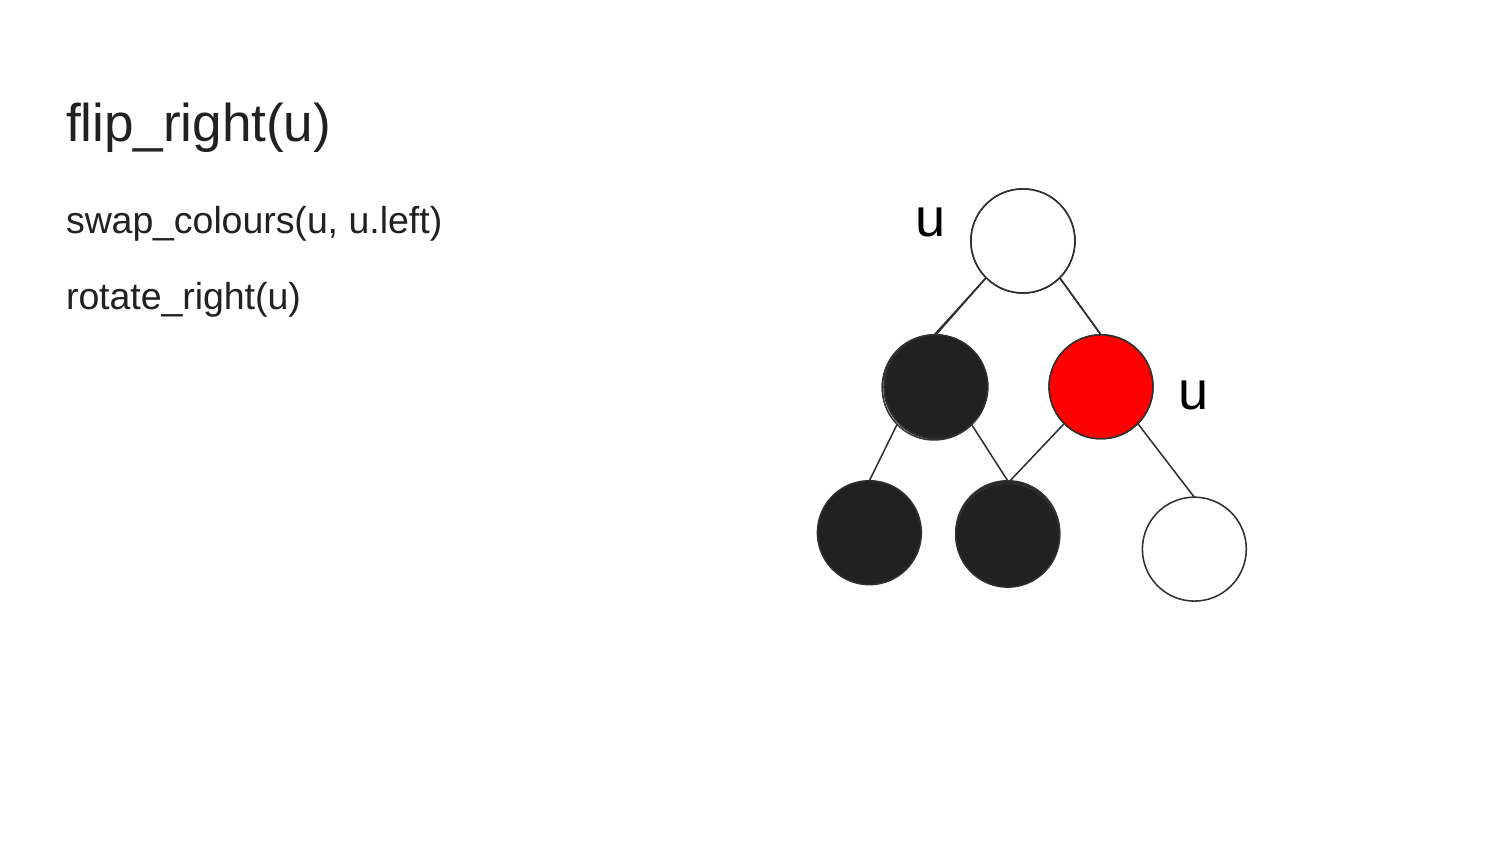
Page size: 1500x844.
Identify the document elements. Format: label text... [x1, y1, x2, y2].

text_box u [900, 166, 971, 262]
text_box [869, 423, 898, 481]
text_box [1007, 423, 1065, 484]
list swap_colours(u, u.left) rotate_right(u) [51, 173, 650, 495]
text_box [1137, 423, 1195, 498]
text_box [1142, 497, 1247, 602]
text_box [1059, 277, 1102, 336]
text_box [817, 481, 922, 585]
text_box [1049, 335, 1153, 439]
text_box [970, 189, 1075, 293]
text_box u [1163, 340, 1234, 435]
title flip_right(u) [51, 72, 1449, 167]
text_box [935, 277, 987, 336]
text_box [970, 423, 1005, 481]
text_box [883, 335, 988, 439]
text_box [955, 489, 1060, 588]
